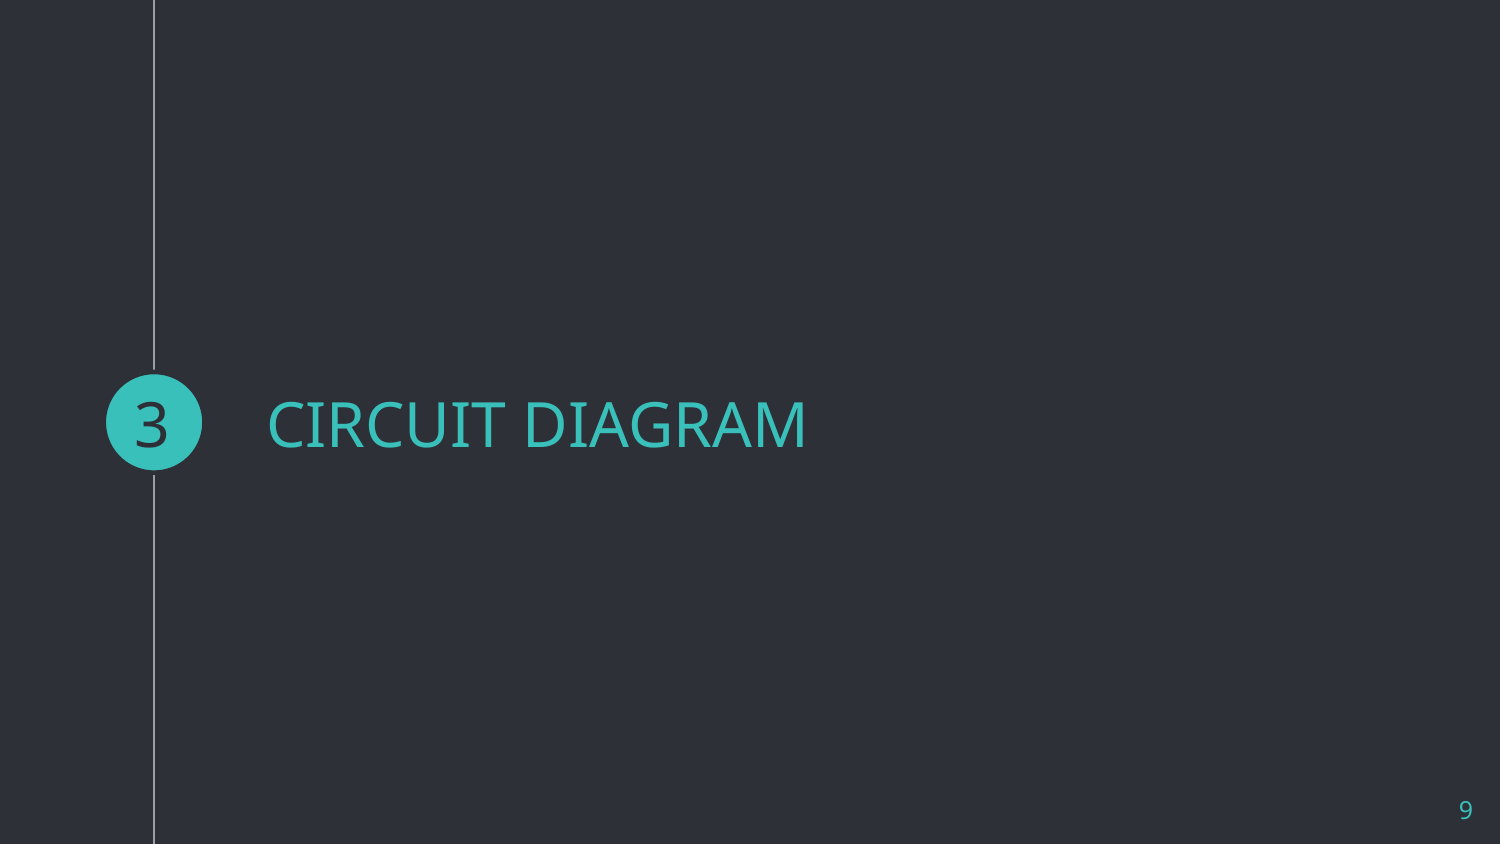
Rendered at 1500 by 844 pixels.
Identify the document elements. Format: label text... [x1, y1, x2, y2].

title CIRCUIT DIAGRAM [250, 378, 1362, 466]
slide_number 9 [1398, 779, 1489, 832]
text_box 3 [86, 373, 218, 471]
